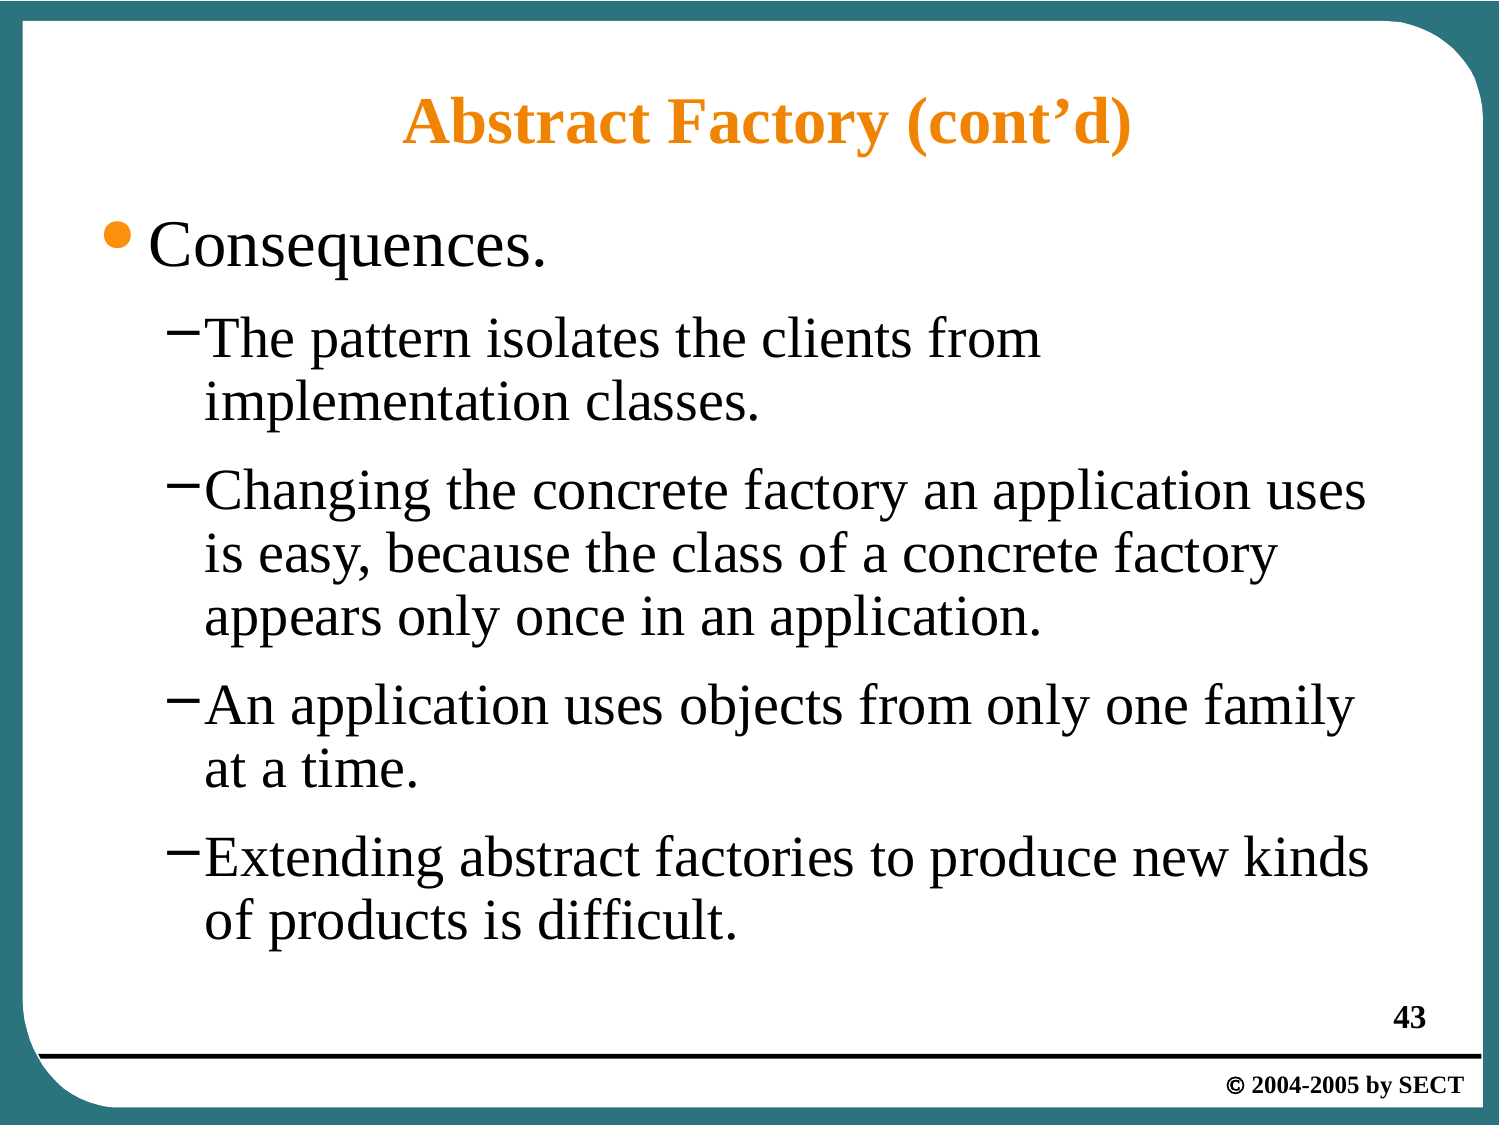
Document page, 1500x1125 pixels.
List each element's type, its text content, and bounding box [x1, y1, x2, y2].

list Consequences. The pattern isolates the clients from implementation classes. Changing the concrete factory an application uses is easy, because the class of a concrete factory appears only once in an application. An application uses objects from only one family at a time. Extending abstract factories to produce new kinds of products is difficult. [86, 201, 1416, 989]
title Abstract Factory (cont’d) [106, 84, 1430, 164]
